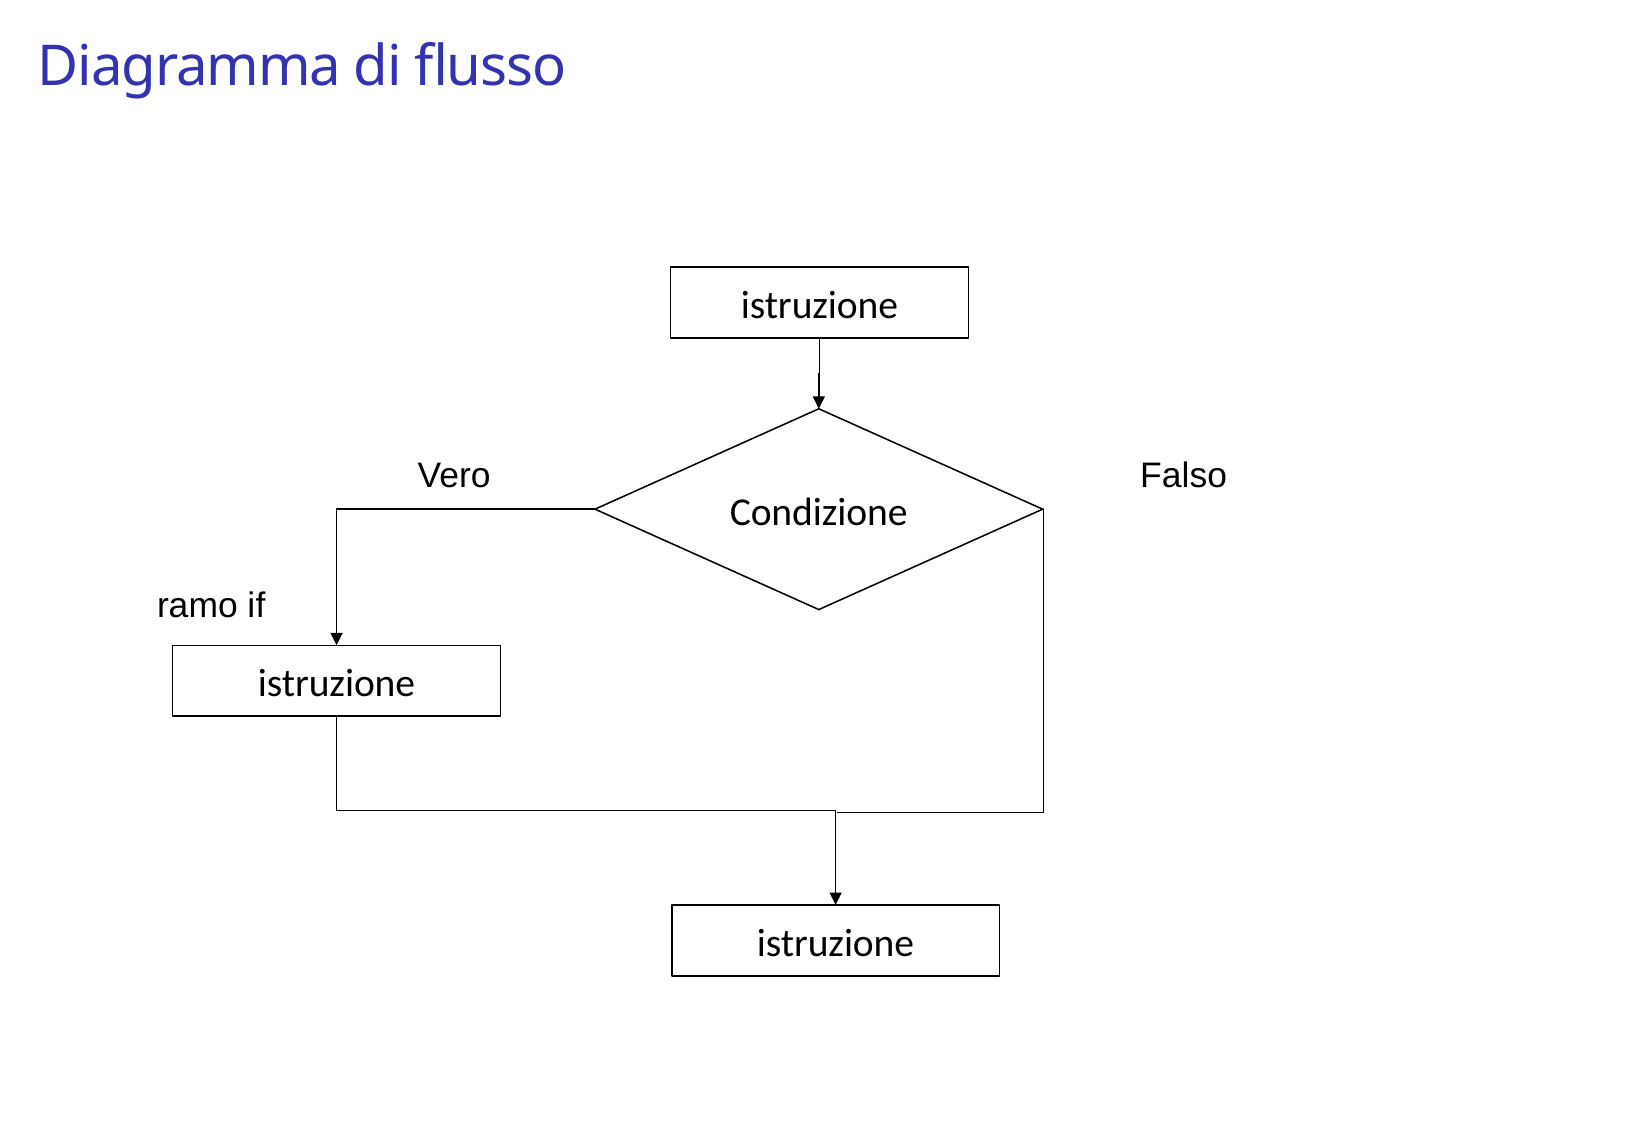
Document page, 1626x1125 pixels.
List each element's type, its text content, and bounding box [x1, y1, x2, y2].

text_box istruzione [172, 645, 486, 717]
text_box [491, 560, 681, 1061]
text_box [336, 509, 596, 646]
text_box istruzione [685, 904, 1000, 976]
text_box ramo if [121, 574, 301, 632]
text_box Diagramma di flusso [33, 29, 1592, 97]
text_box Falso [1106, 444, 1261, 502]
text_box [837, 508, 1043, 813]
text_box Vero [377, 444, 531, 502]
text_box Condizione [597, 409, 1038, 610]
text_box istruzione [670, 267, 969, 338]
